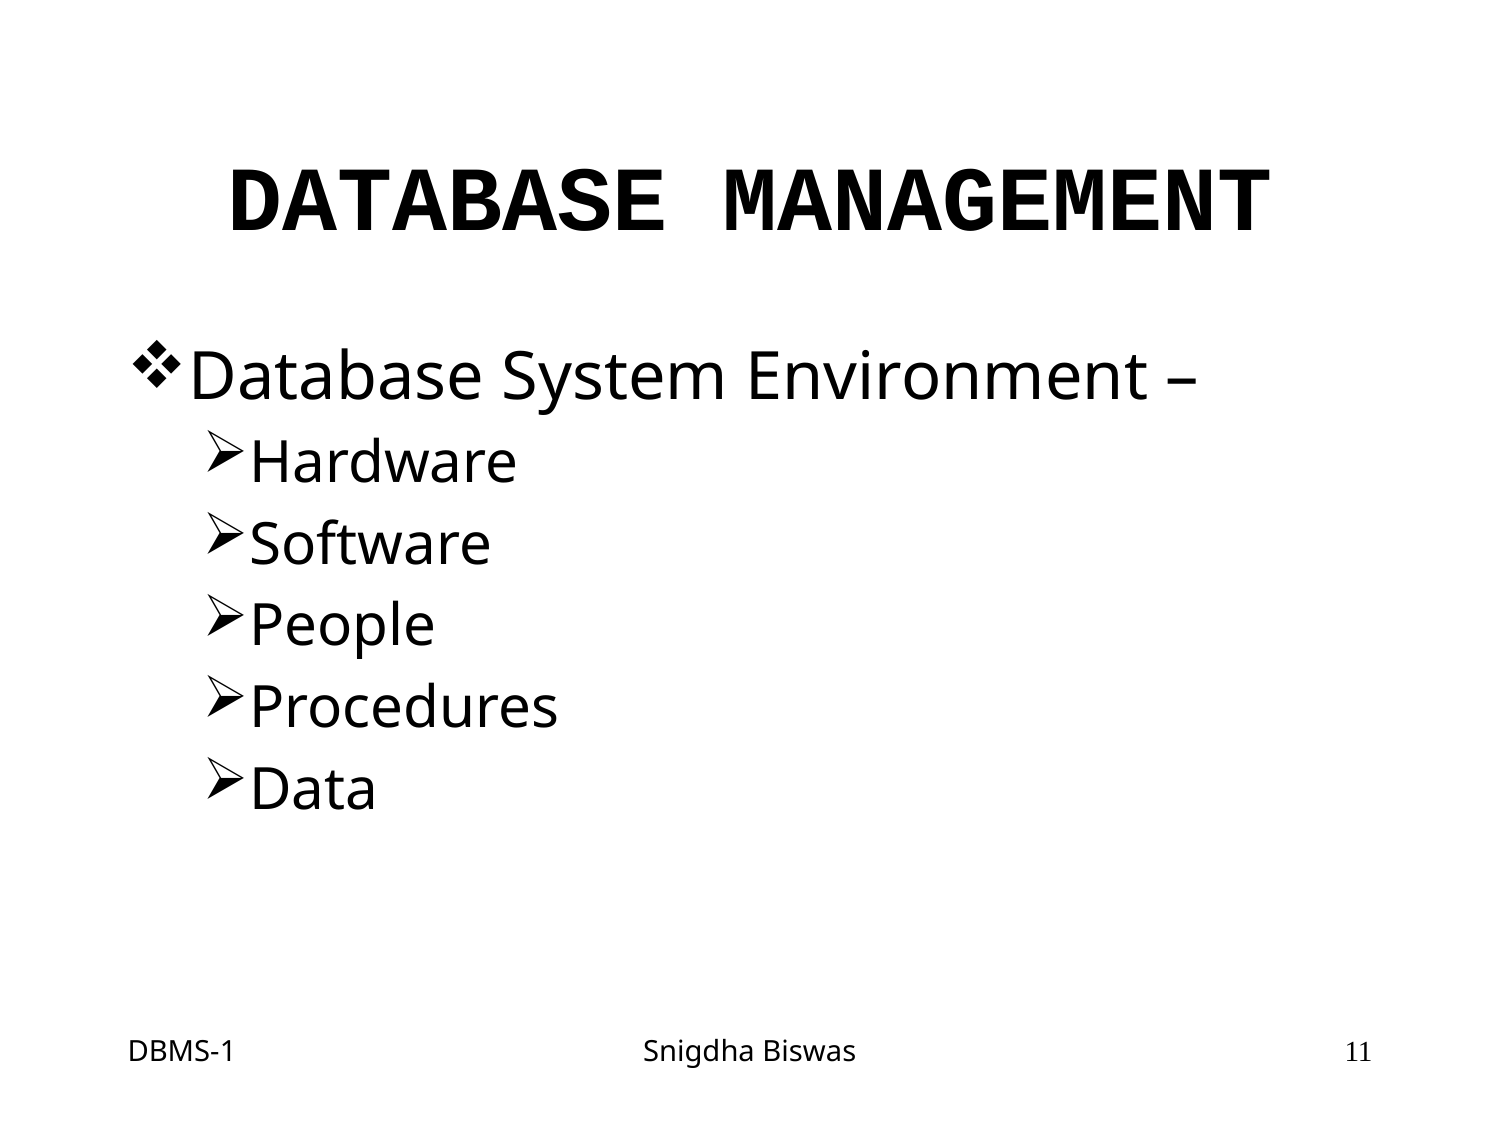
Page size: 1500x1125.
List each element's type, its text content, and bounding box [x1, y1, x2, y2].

footer Snigdha Biswas [512, 1024, 988, 1101]
slide_number 11 [1074, 1024, 1388, 1101]
list Database System Environment – Hardware Software People Procedures Data [112, 324, 1388, 1001]
title DATABASE MANAGEMENT [112, 99, 1388, 288]
slide_number DBMS-1 [112, 1024, 426, 1101]
